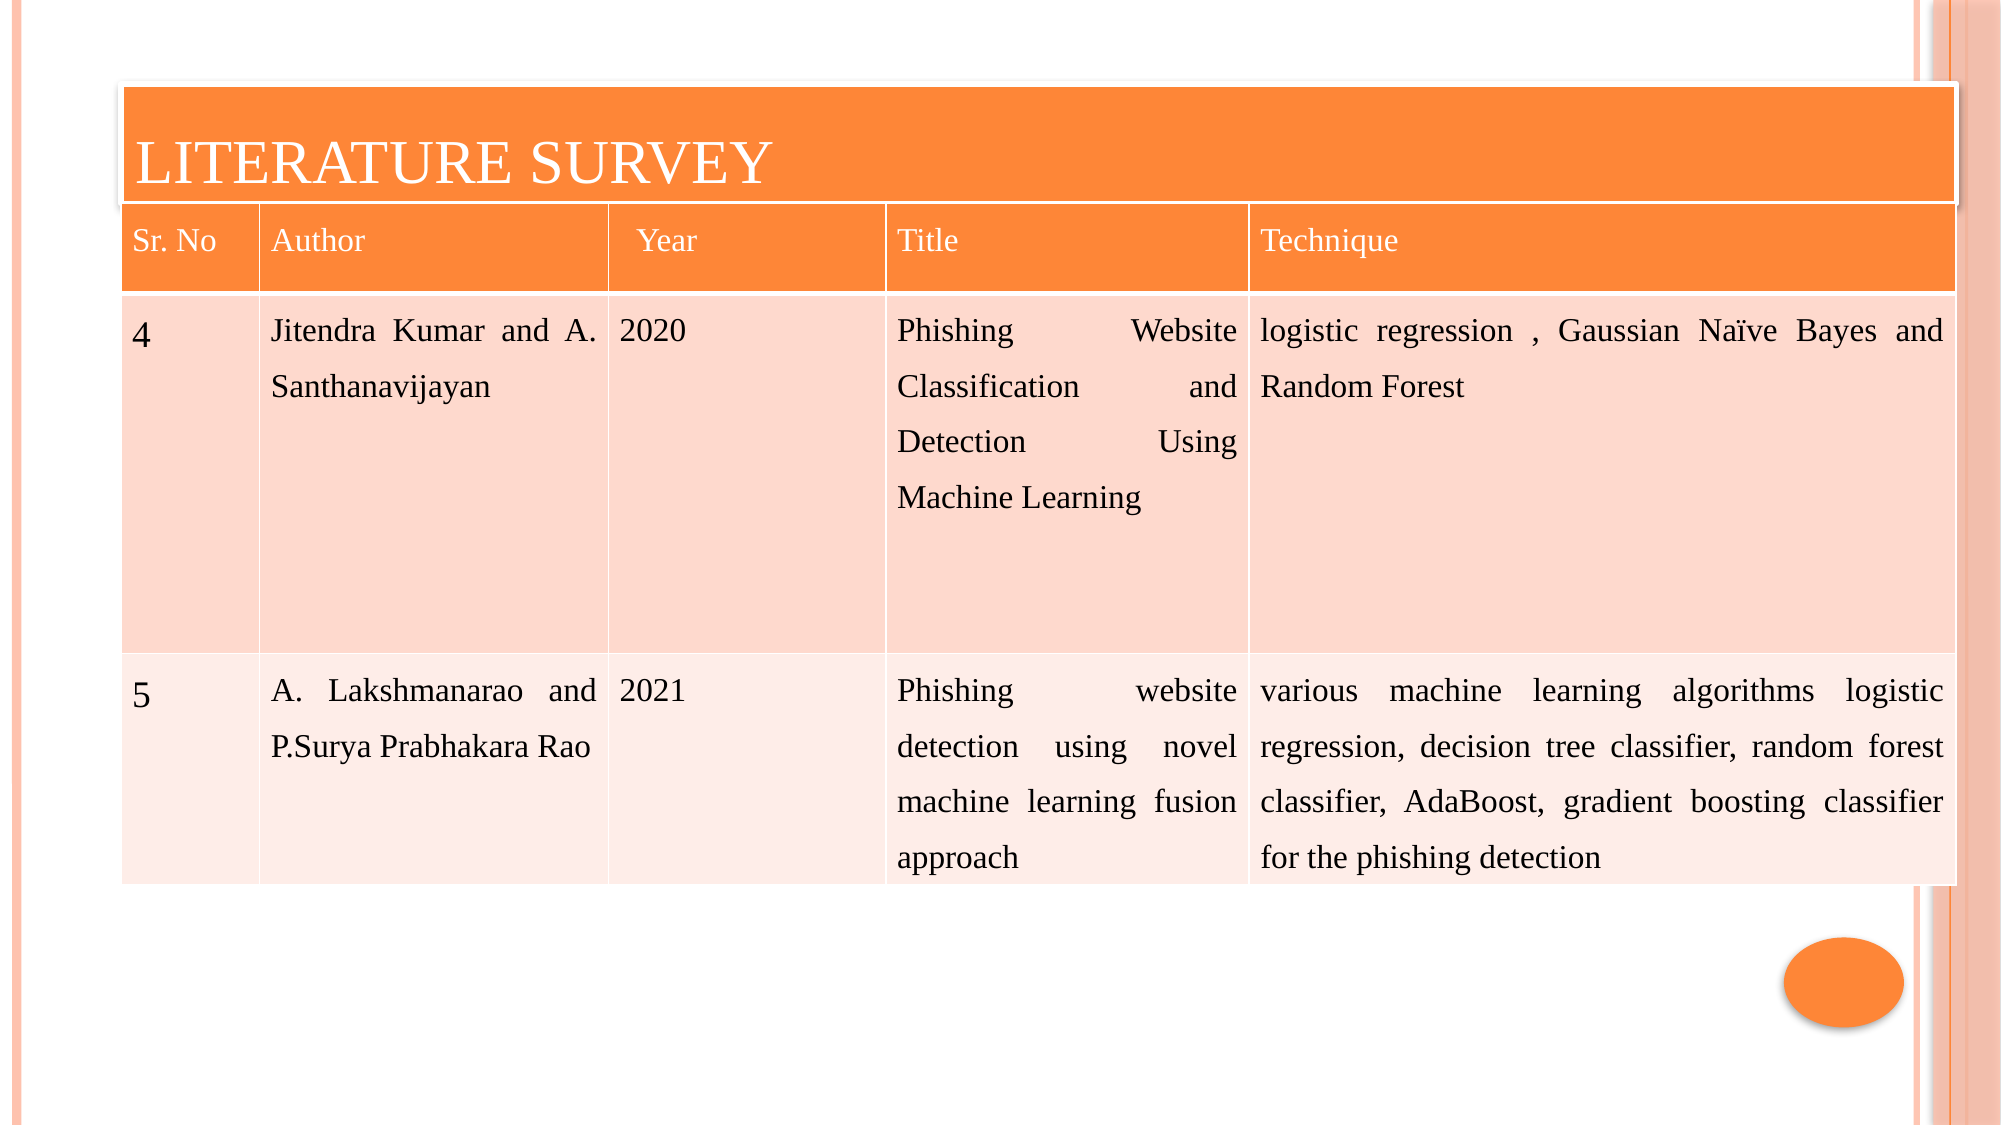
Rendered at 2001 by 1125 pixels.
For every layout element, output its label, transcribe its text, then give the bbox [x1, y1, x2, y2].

table_cell logistic regression , Gaussian Naïve Bayes and Random Forest [1250, 296, 1955, 653]
table_cell Phishing Website Classification and Detection Using Machine Learning [887, 296, 1248, 653]
table_header Year [609, 204, 885, 291]
title Literature Survey [118, 81, 1959, 206]
table_header Title [887, 204, 1248, 291]
table_cell Jitendra Kumar and A. Santhanavijayan [260, 296, 608, 653]
table_cell A. Lakshmanarao and P.Surya Prabhakara Rao [260, 654, 608, 884]
table_header Sr. No [122, 204, 259, 291]
table_cell Phishing website detection using novel machine learning fusion approach [887, 654, 1248, 884]
table_header Author [260, 204, 608, 291]
table_cell 2020 [609, 296, 885, 653]
table_cell 5 [122, 654, 259, 884]
table_cell 4 [122, 296, 259, 653]
table_header Technique [1250, 204, 1955, 291]
table_cell 2021 [609, 654, 885, 884]
table_cell various machine learning algorithms logistic regression, decision tree classifier, random forest classifier, AdaBoost, gradient boosting classifier for the phishing detection [1250, 654, 1955, 884]
